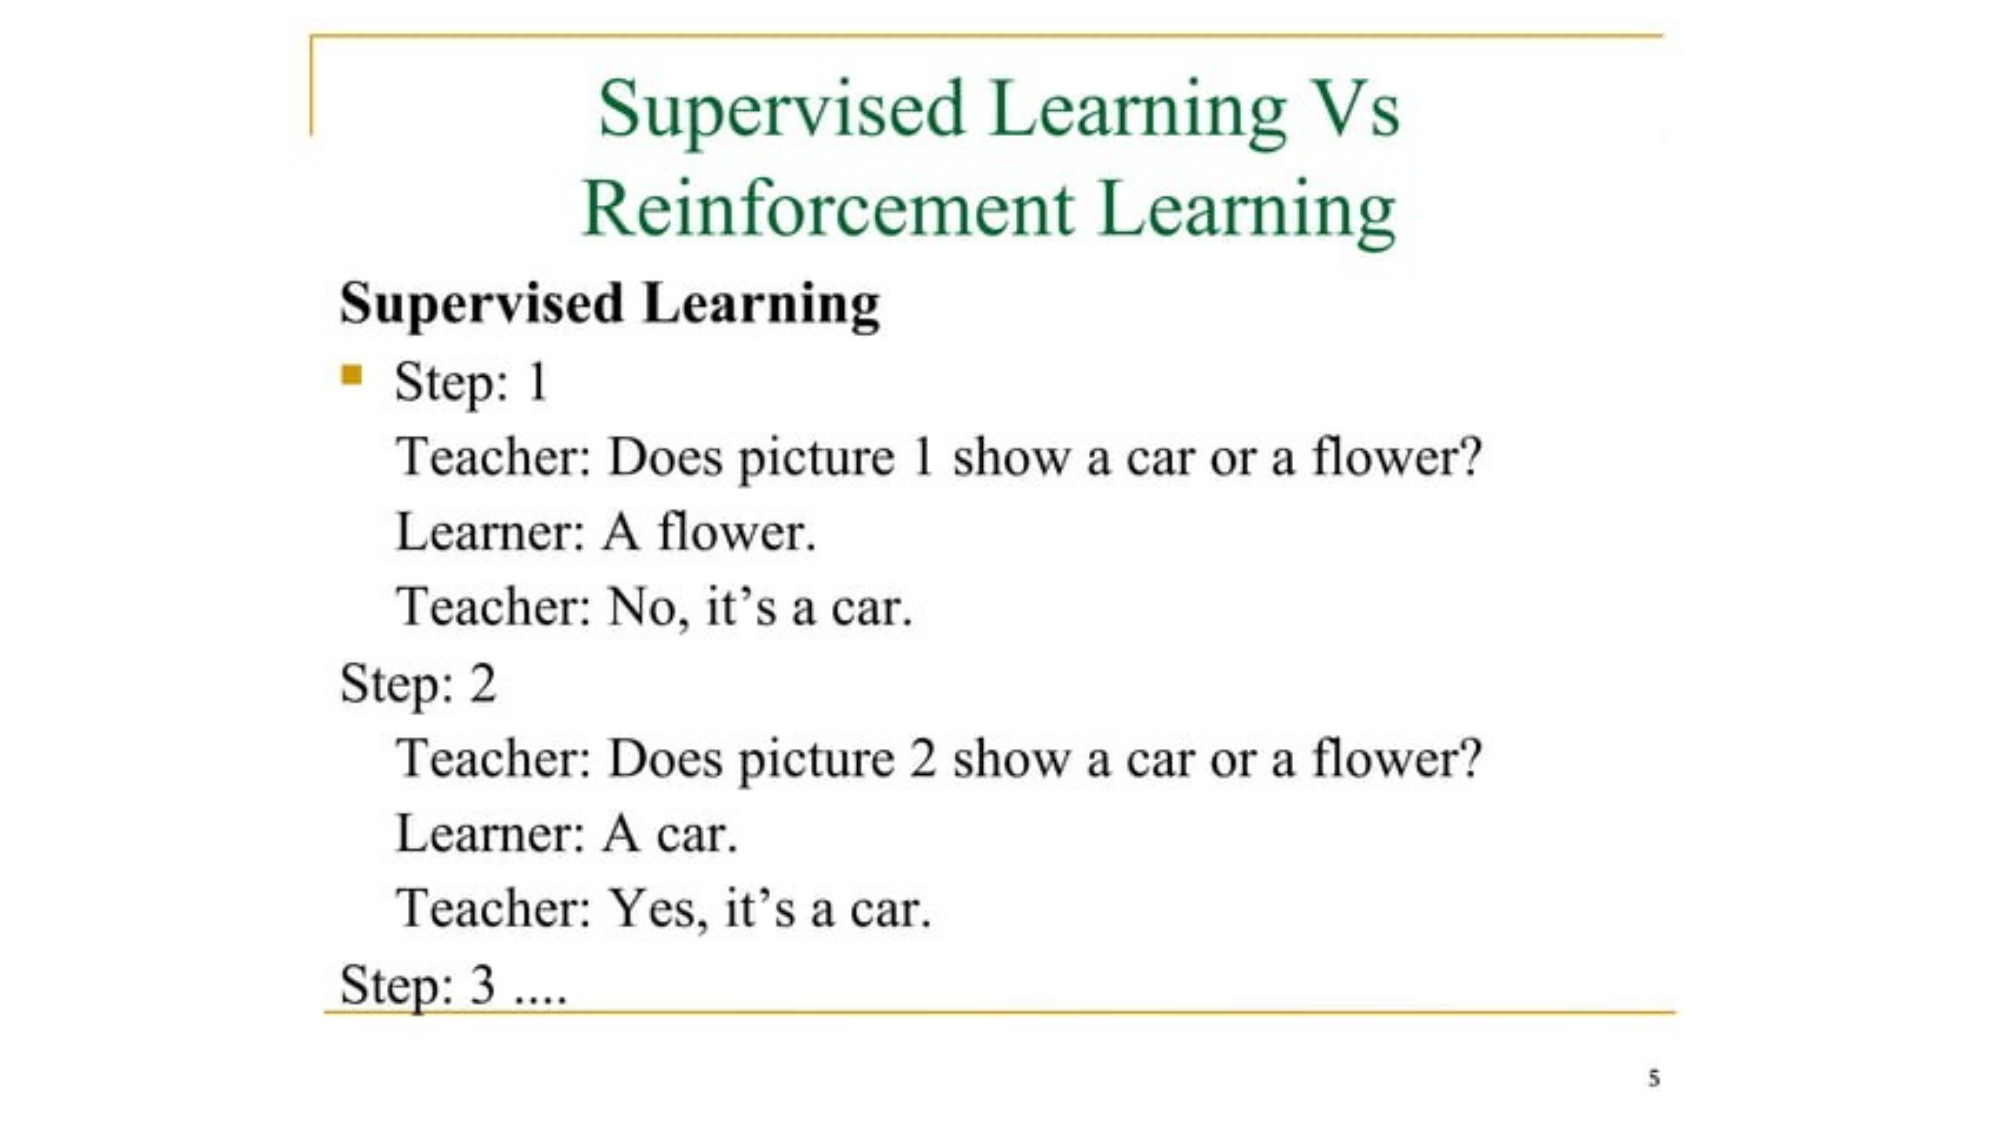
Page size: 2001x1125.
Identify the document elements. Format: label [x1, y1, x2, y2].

picture [287, 18, 1684, 1093]
